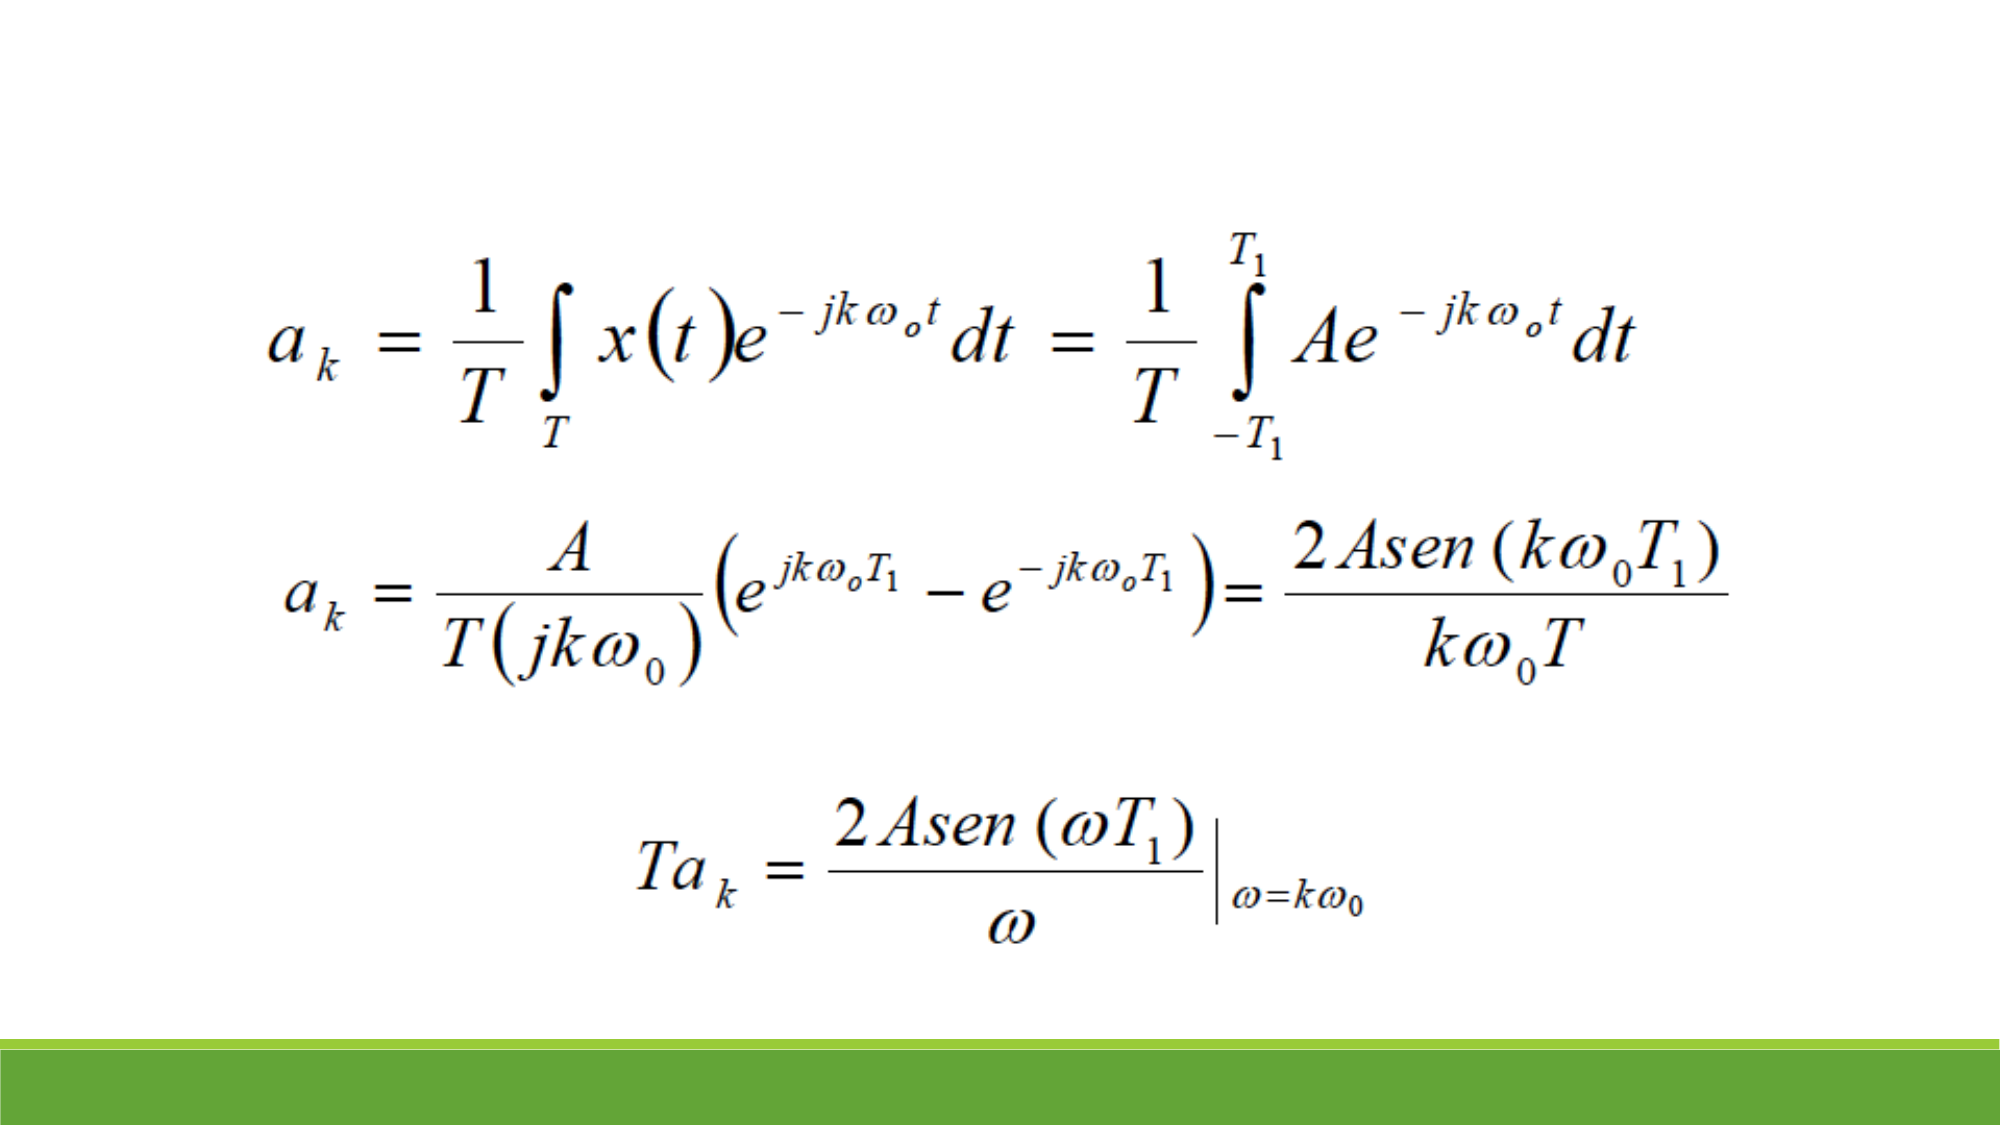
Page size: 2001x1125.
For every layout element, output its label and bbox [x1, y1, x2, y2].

picture [222, 151, 1776, 972]
